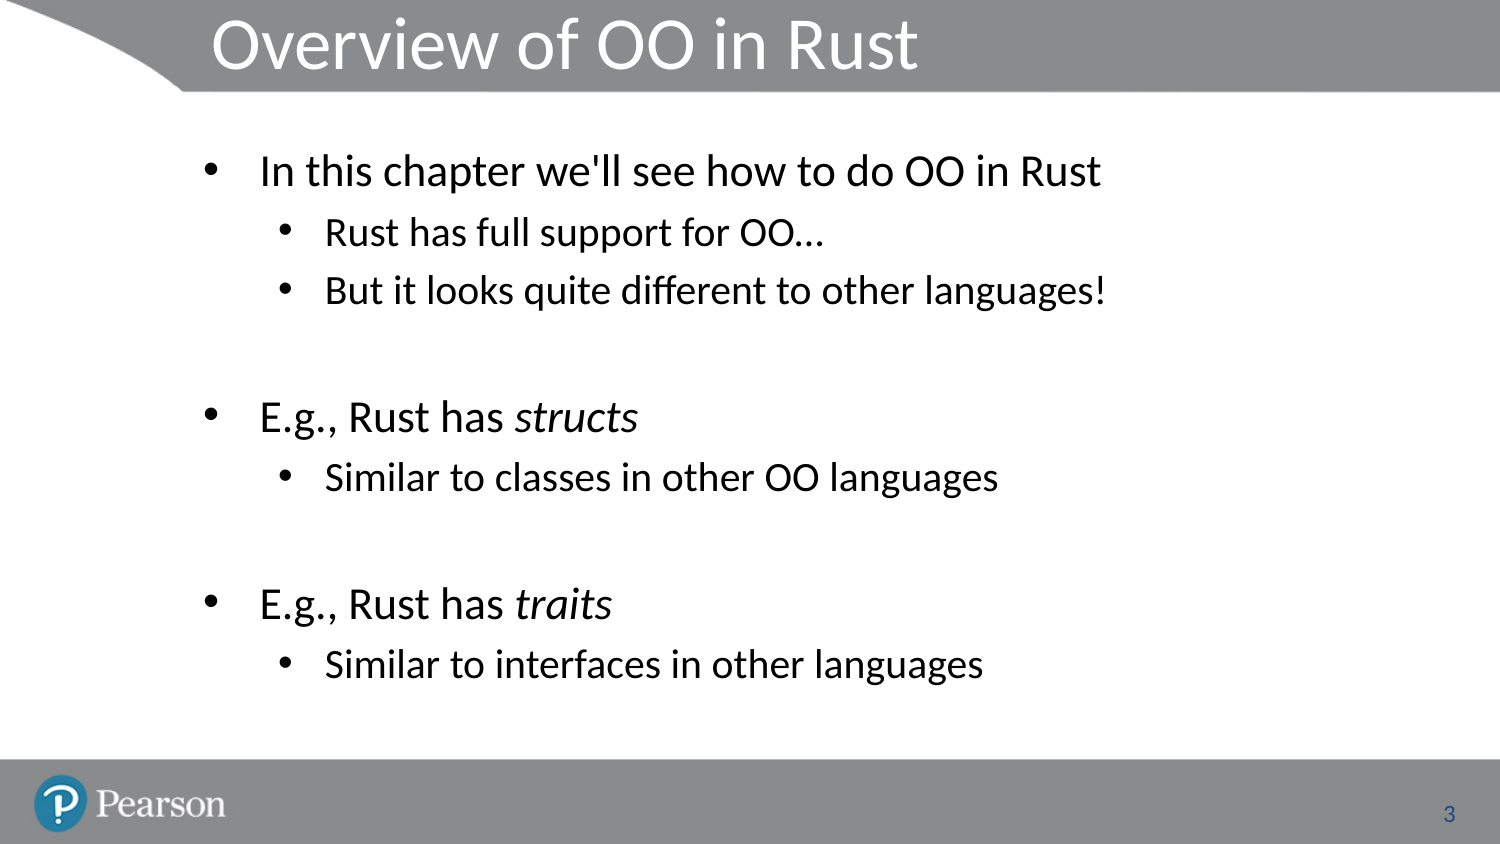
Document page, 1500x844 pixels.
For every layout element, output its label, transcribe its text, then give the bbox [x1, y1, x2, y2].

list In this chapter we'll see how to do OO in Rust Rust has full support for OO… But it looks quite different to other languages! E.g., Rust has structs Similar to classes in other OO languages E.g., Rust has traits Similar to interfaces in other languages [188, 133, 1479, 716]
picture [0, 0, 1500, 844]
title Overview of OO in Rust [187, 0, 1426, 79]
text_box 3 [1406, 759, 1493, 835]
